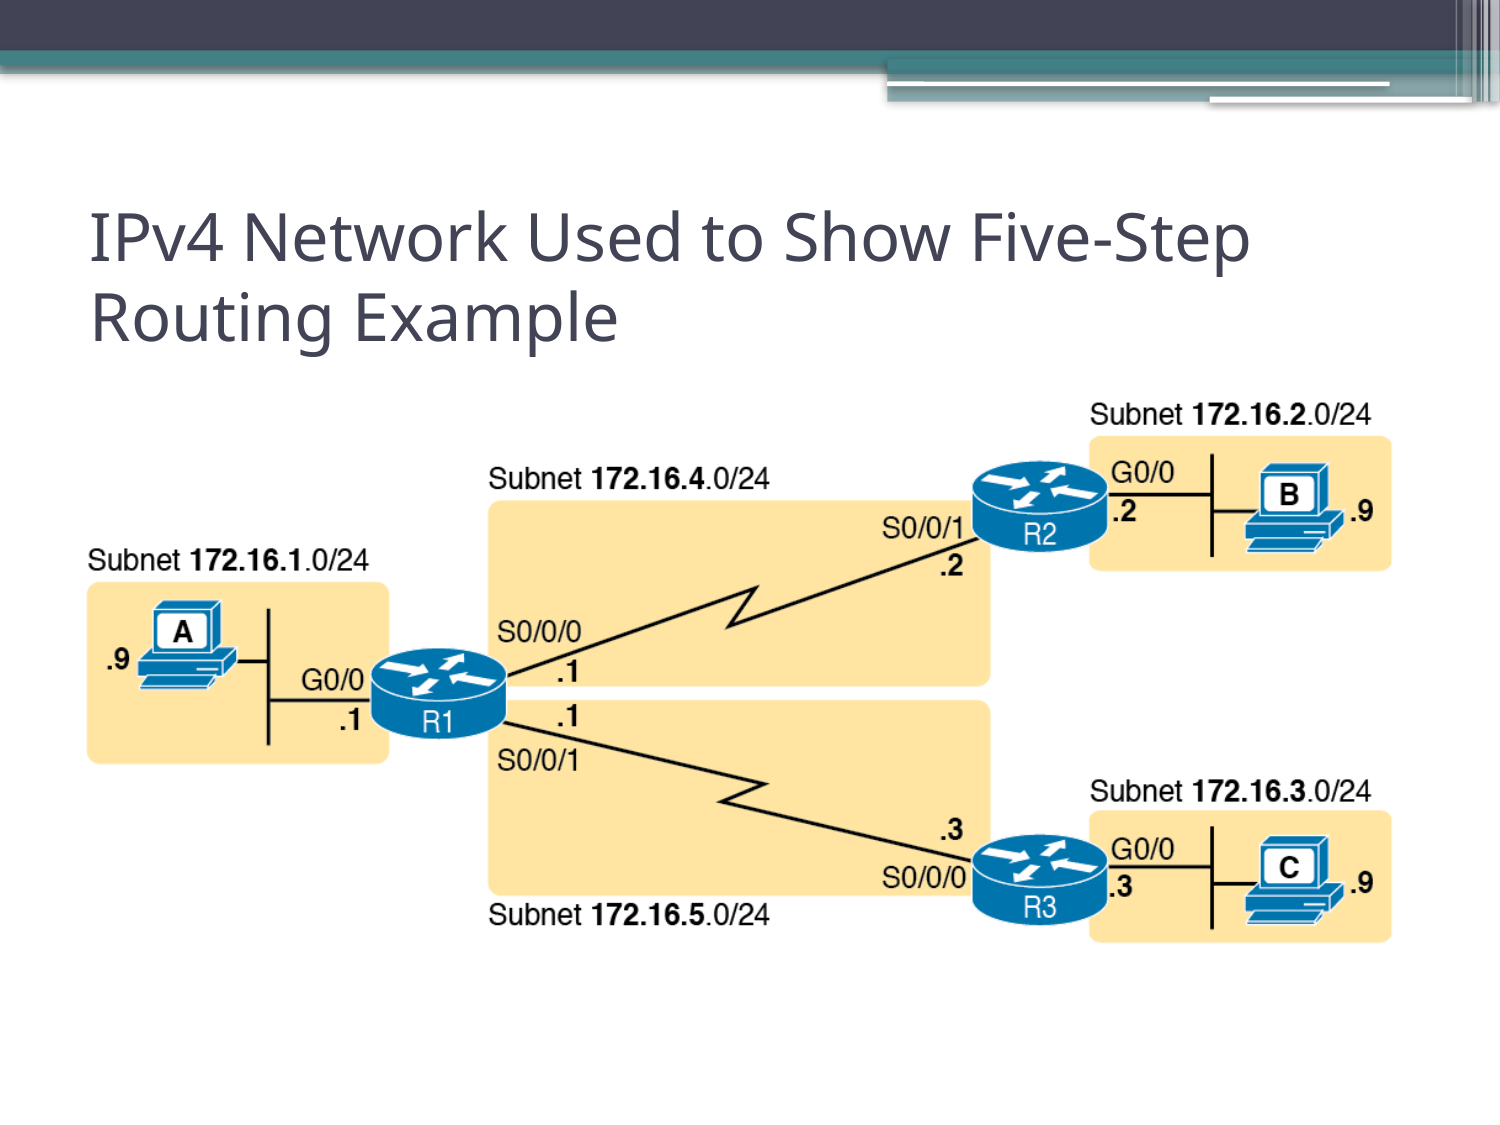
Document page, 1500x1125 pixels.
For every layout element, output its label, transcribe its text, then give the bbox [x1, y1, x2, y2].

title IPv4 Network Used to Show Five-Step Routing Example [75, 187, 1425, 363]
picture [74, 399, 1400, 951]
